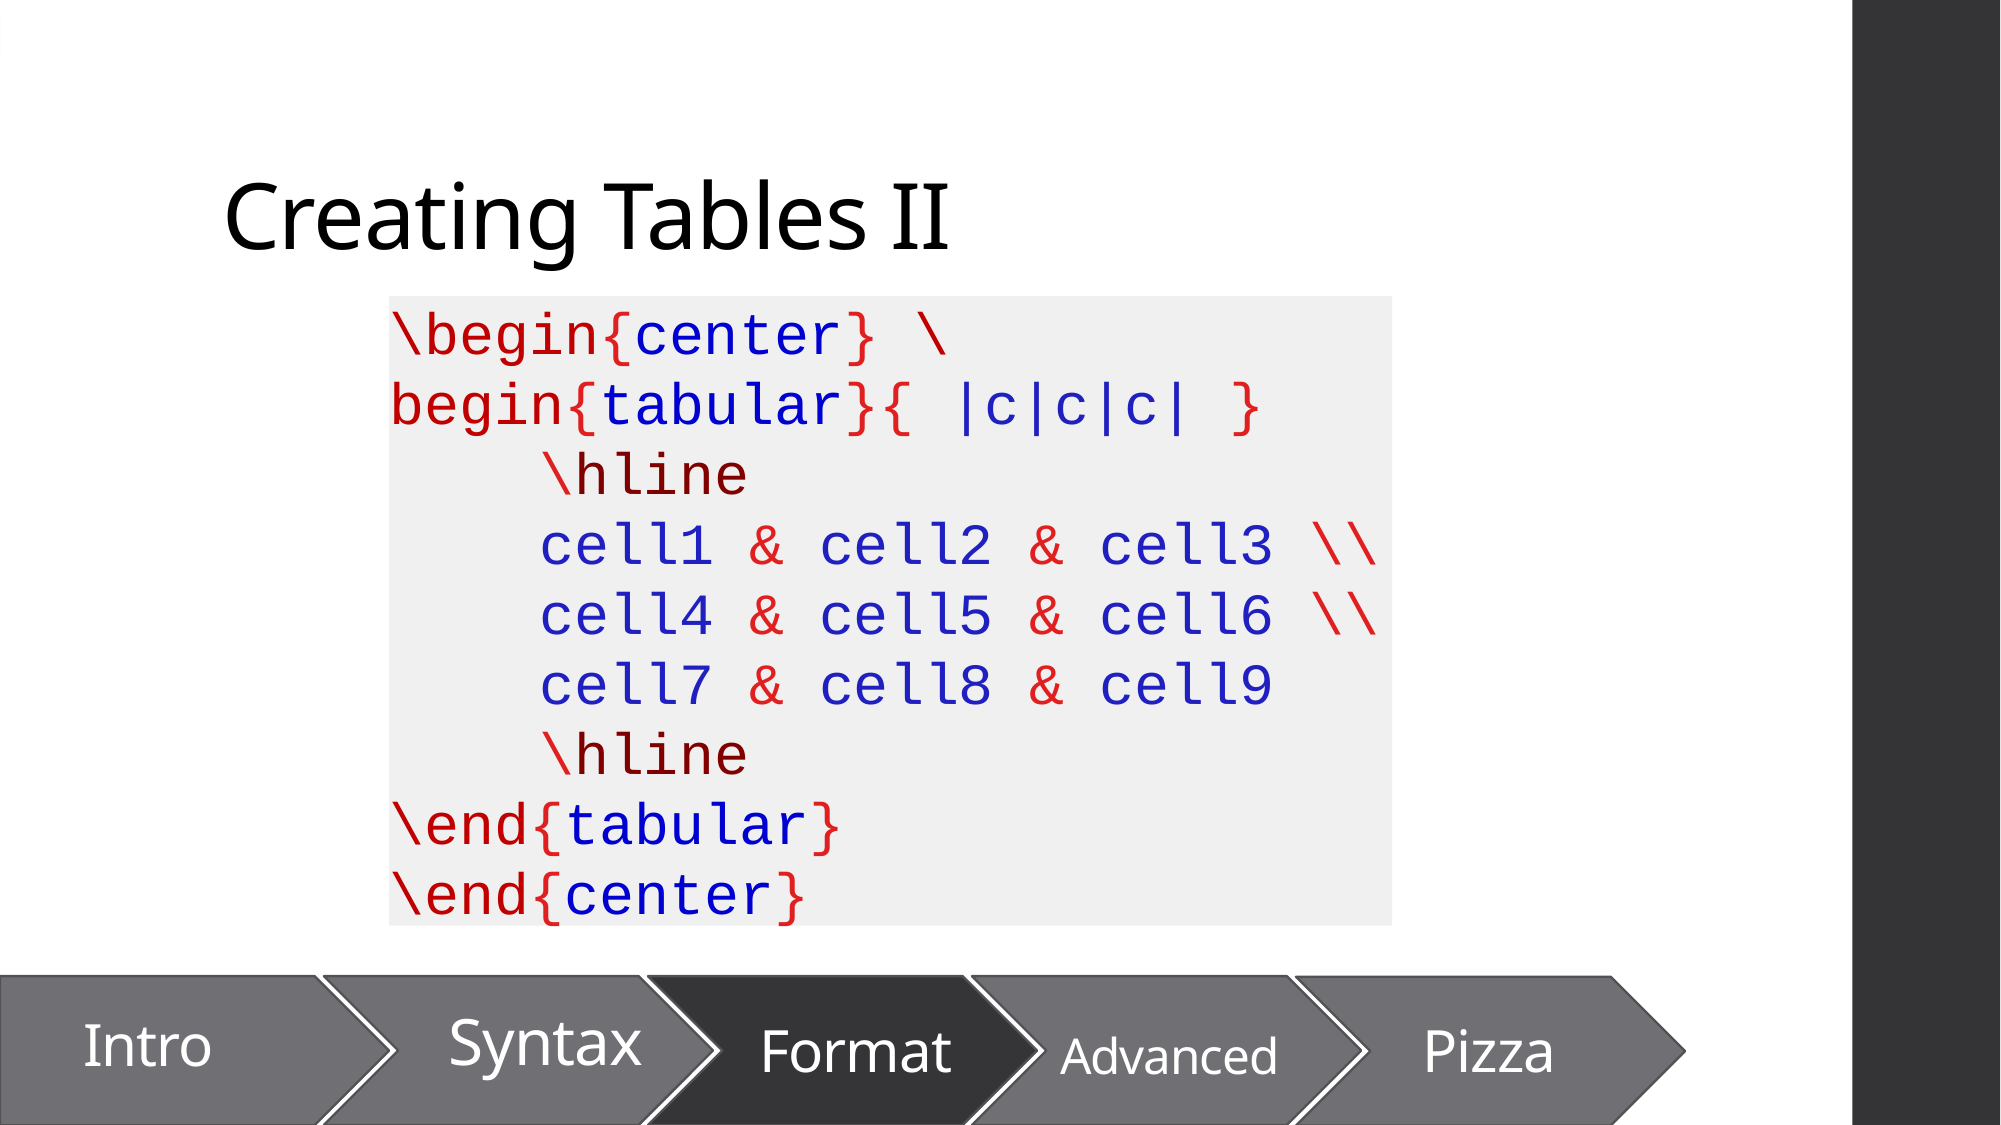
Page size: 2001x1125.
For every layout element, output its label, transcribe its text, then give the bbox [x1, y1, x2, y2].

text_box [1294, 975, 1686, 1125]
title Creating Tables II [206, 60, 1797, 278]
text_box Pizza [1407, 992, 1625, 1093]
text_box \begin{center} \begin{tabular}{ |c|c|c| } \hline cell1 & cell2 & cell3 \\ cell4 & cell5 & cell6 \\ cell7 & cell8 & cell9 \hline \end{tabular} \end{center} [389, 295, 1393, 926]
text_box [322, 974, 714, 1125]
text_box [0, 974, 390, 1125]
text_box Intro [68, 986, 240, 1087]
text_box Syntax [433, 999, 659, 1087]
text_box [646, 974, 997, 1125]
text_box Advanced [1045, 992, 1333, 1093]
text_box [970, 974, 1321, 1125]
text_box [1333, 1020, 1362, 1081]
text_box Format [744, 992, 1039, 1093]
